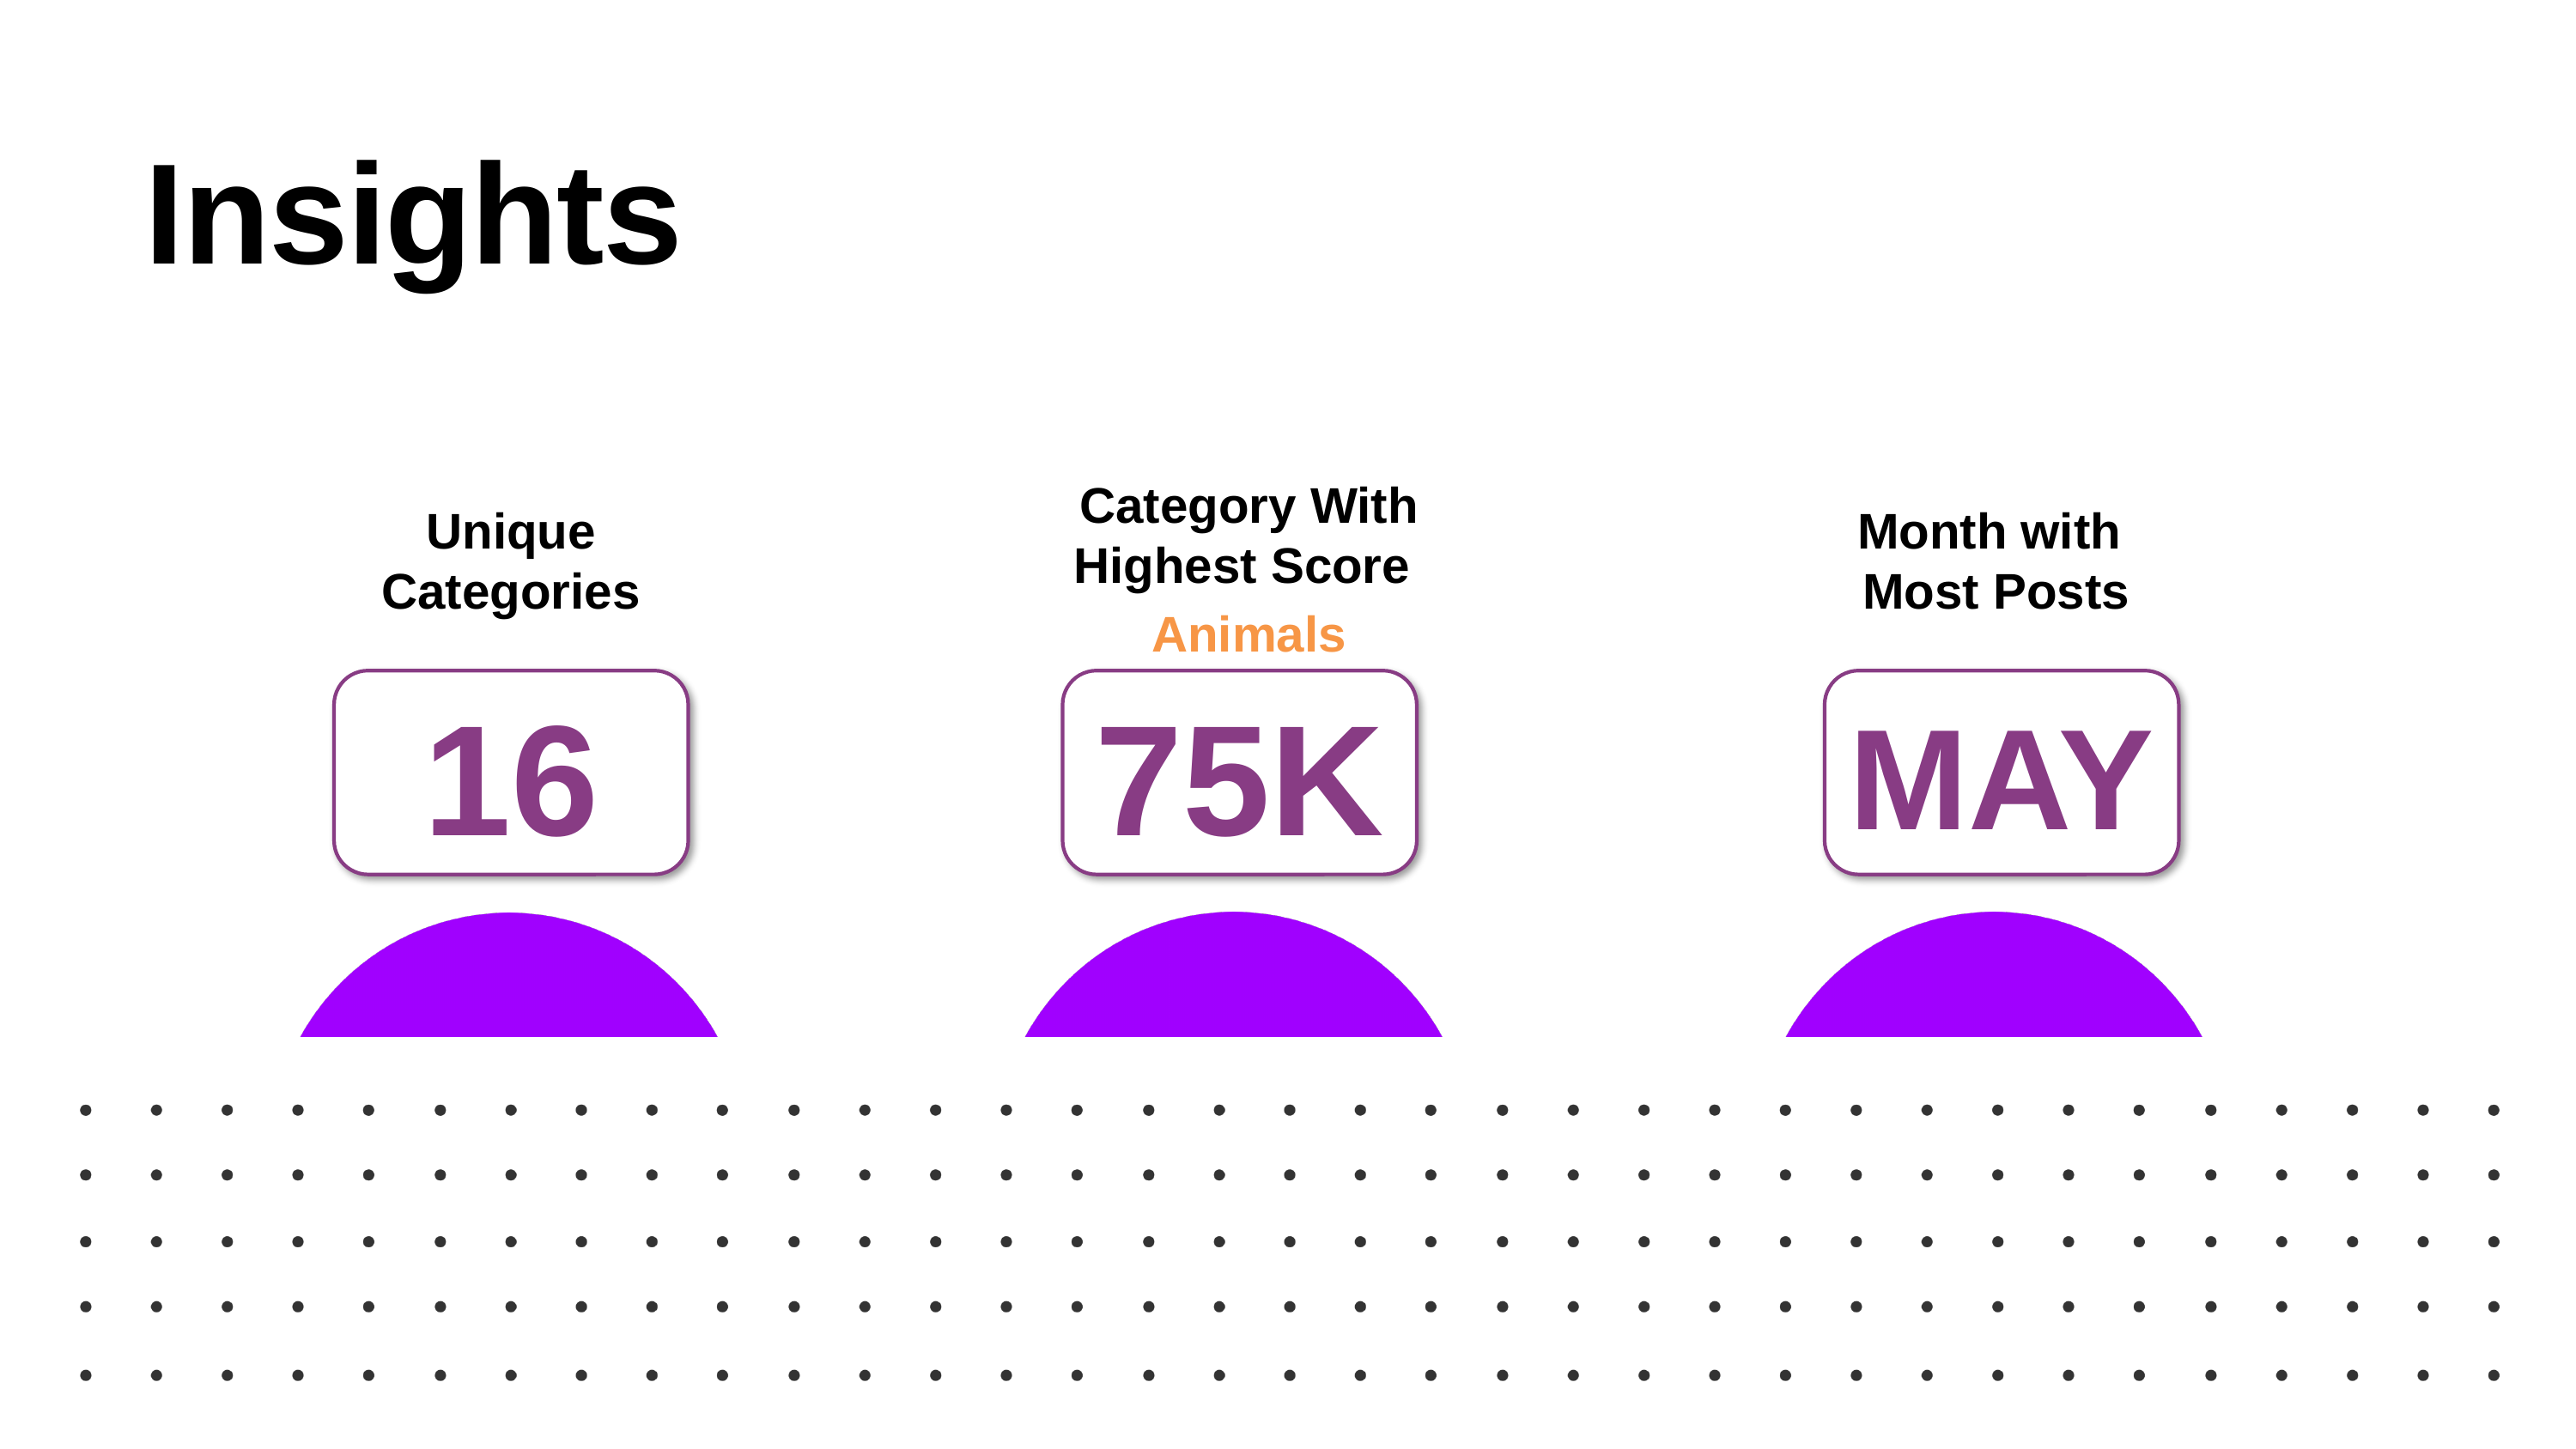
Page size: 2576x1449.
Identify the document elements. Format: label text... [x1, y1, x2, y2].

text_box 16 [331, 669, 690, 876]
text_box Insights [144, 121, 799, 294]
text_box Unique Categories [289, 492, 732, 626]
picture [1784, 912, 2204, 1037]
text_box 75K [1060, 669, 1419, 876]
text_box Month with Most Posts [1819, 492, 2174, 626]
text_box Animals [1028, 595, 1471, 669]
text_box MAY [1822, 669, 2181, 876]
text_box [72, 1099, 2504, 1385]
picture [1024, 912, 1443, 1037]
text_box Category With Highest Score [1028, 466, 1471, 595]
picture [299, 912, 719, 1037]
